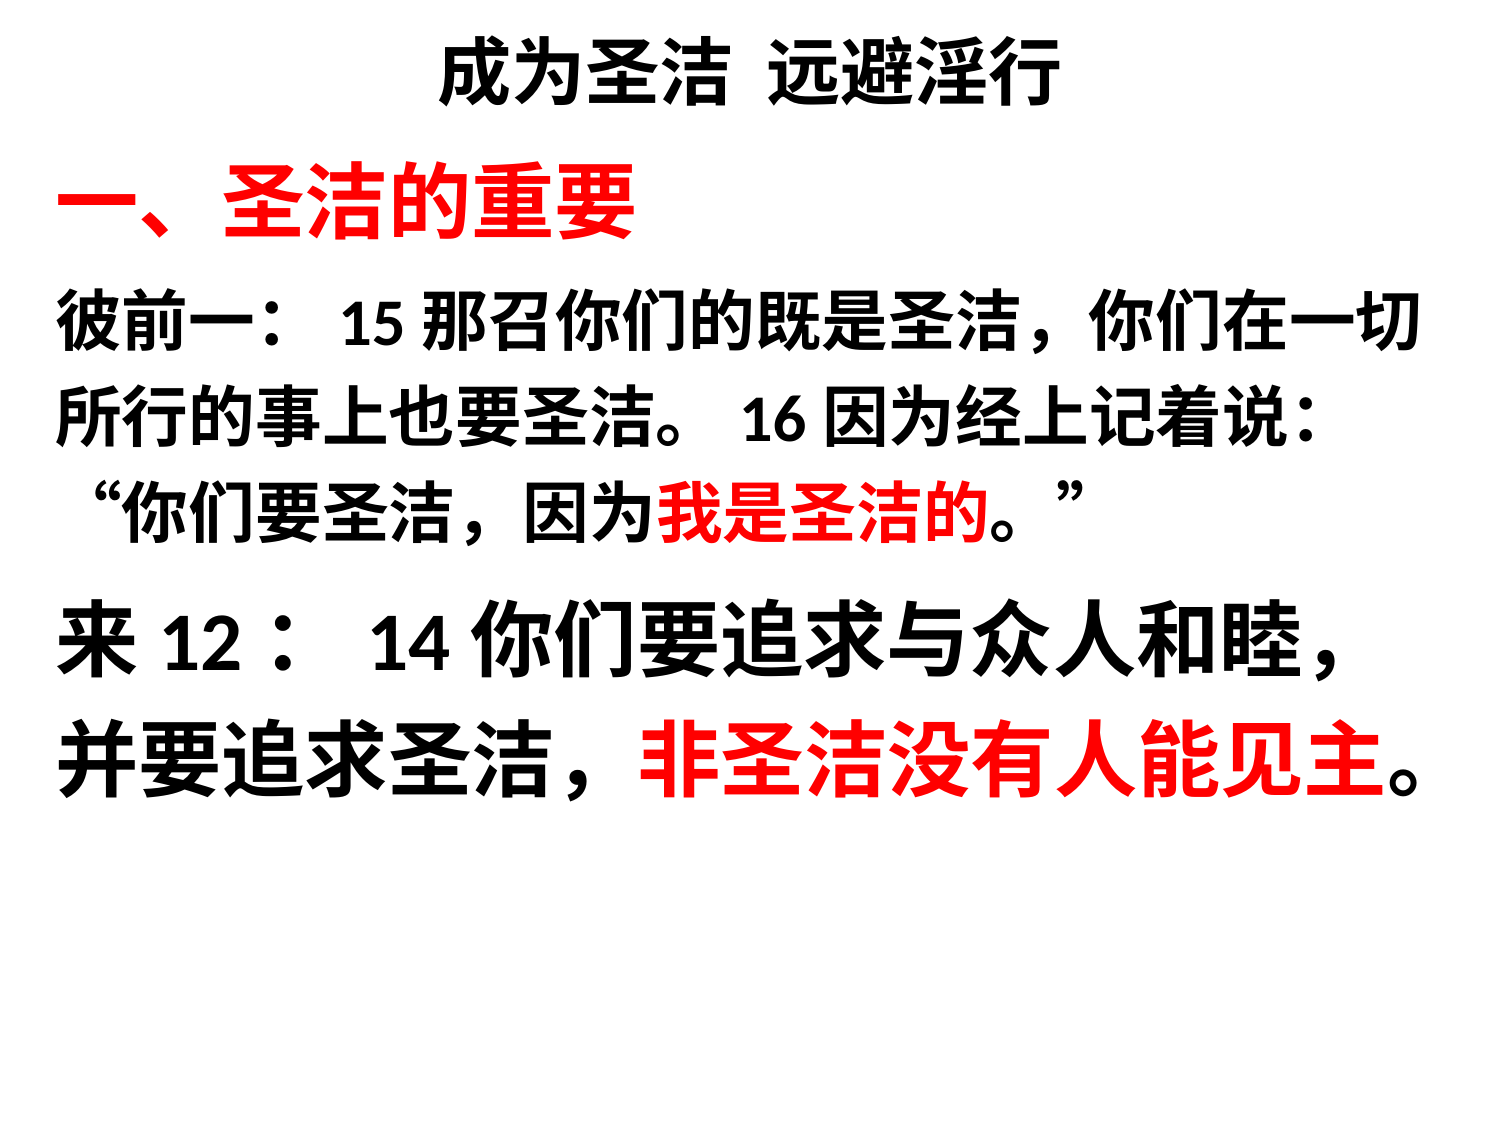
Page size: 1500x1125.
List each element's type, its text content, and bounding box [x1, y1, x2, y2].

title 成为圣洁 远避淫行 [75, 17, 1425, 122]
list 一、圣洁的重要 彼前一：15那召你们的既是圣洁，你们在一切所行的事上也要圣洁。16因为经上记着说：“你们要圣洁，因为我是圣洁的。” 来12：14你们要追求与众人和睦，并要追求圣洁，非圣洁没有人能见主。 [40, 122, 1480, 1083]
